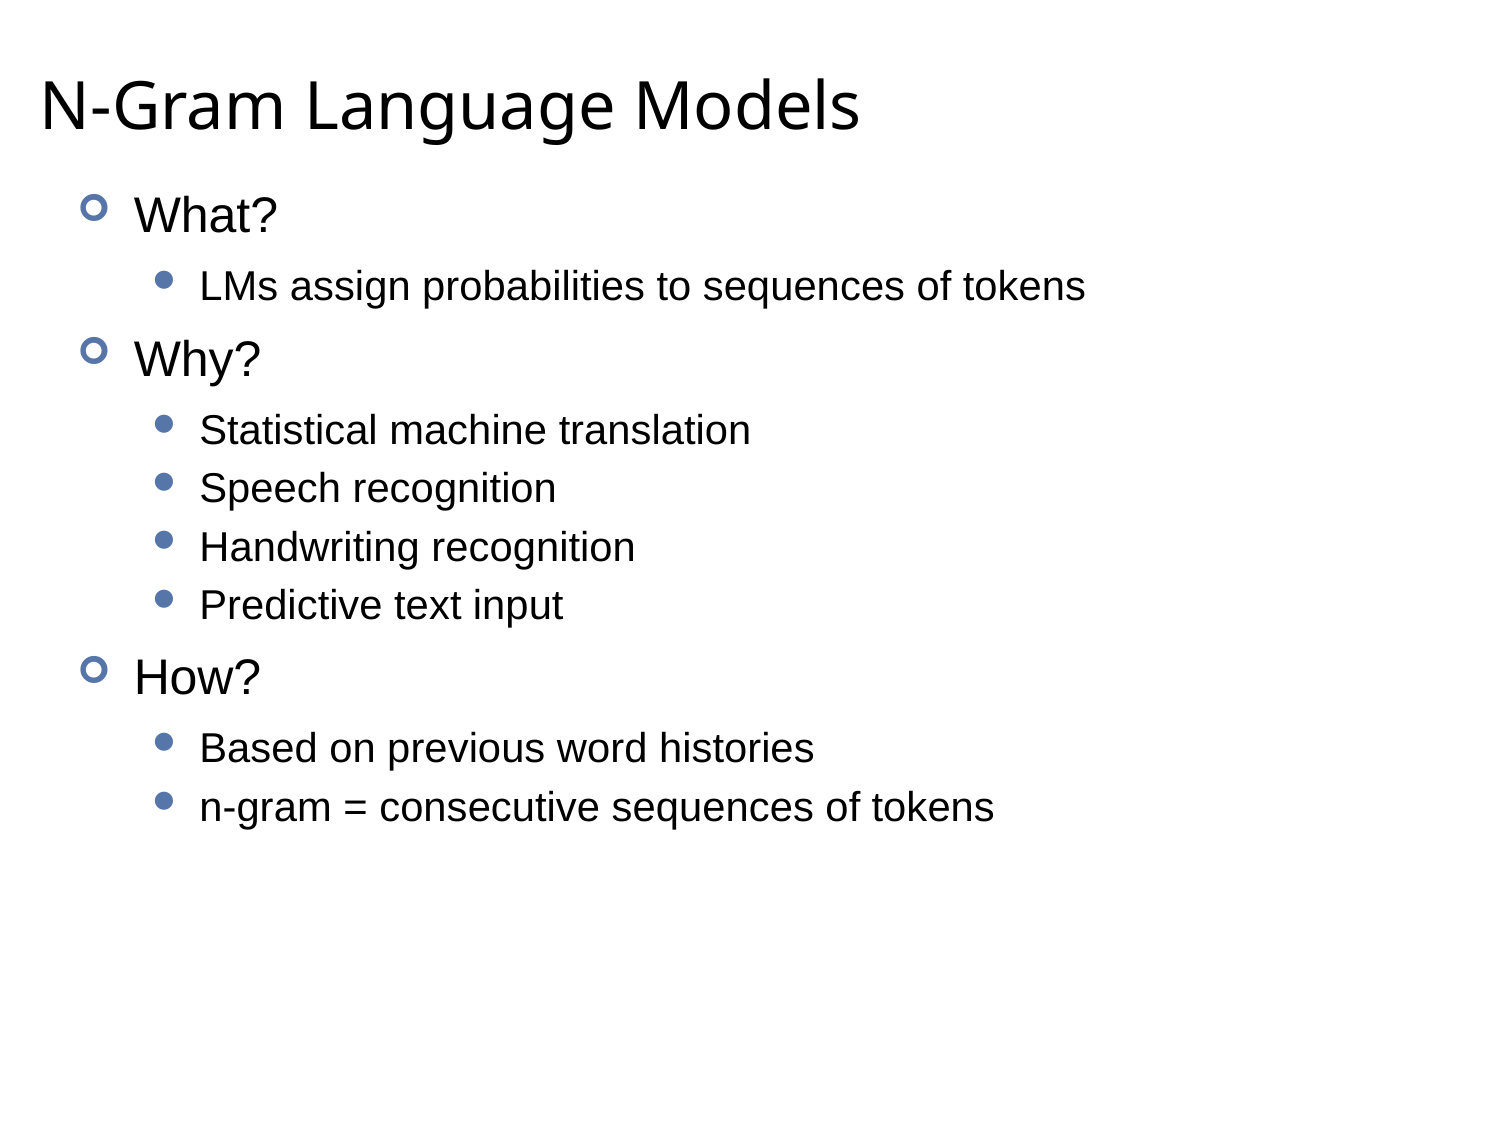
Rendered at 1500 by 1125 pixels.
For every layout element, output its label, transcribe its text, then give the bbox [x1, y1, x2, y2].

list What? LMs assign probabilities to sequences of tokens Why? Statistical machine translation Speech recognition Handwriting recognition Predictive text input How? Based on previous word histories n-gram = consecutive sequences of tokens [62, 174, 1451, 1013]
title N-Gram Language Models [24, 18, 1451, 188]
